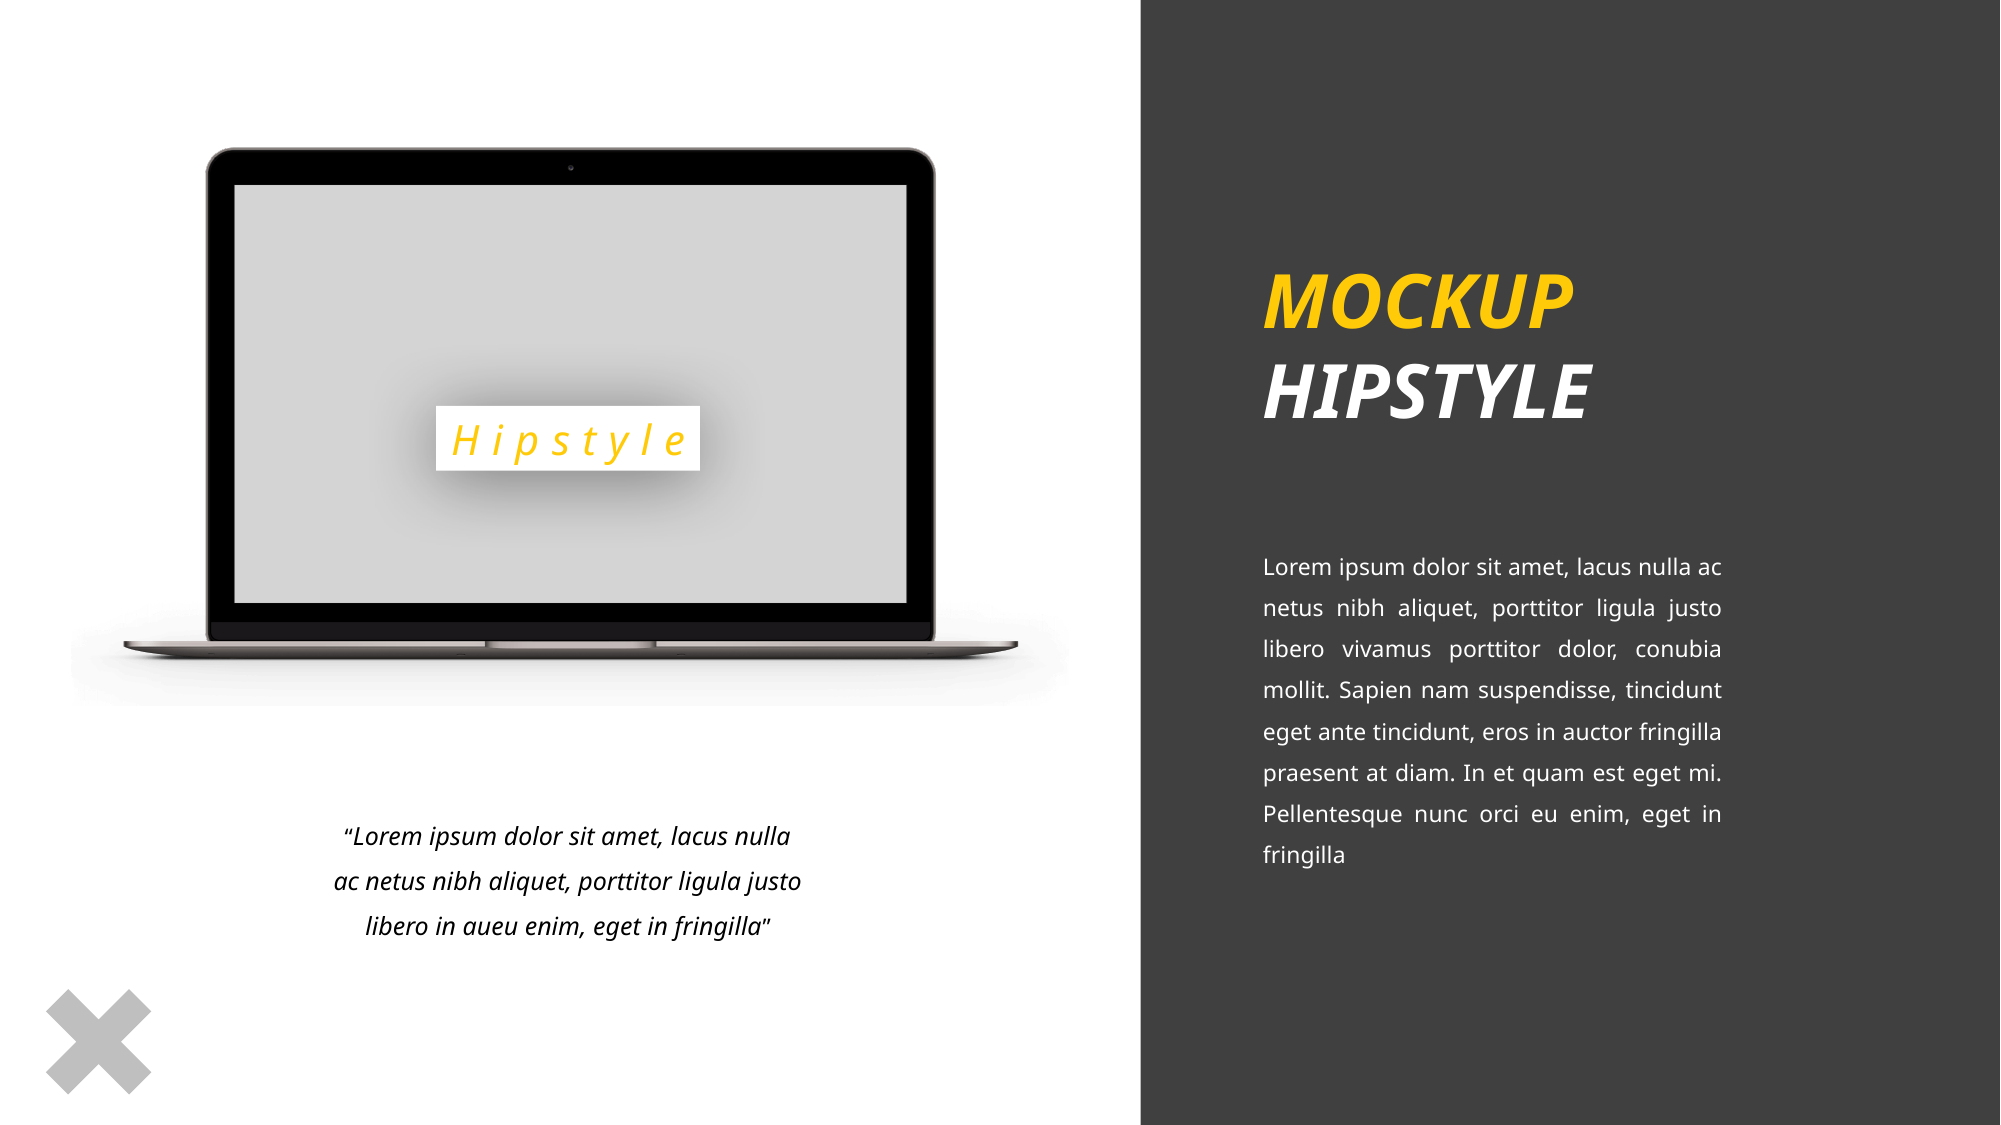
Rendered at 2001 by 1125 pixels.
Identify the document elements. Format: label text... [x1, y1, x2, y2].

text_box Lorem ipsum dolor sit amet, lacus nulla ac netus nibh aliquet, porttitor ligula justo libero vivamus porttitor dolor, conubia mollit. Sapien nam suspendisse, tincidunt eget ante tincidunt, eros in auctor fringilla praesent at diam. In et quam est eget mi. Pellentesque nunc orci eu enim, eget in fringilla [1248, 531, 1738, 876]
text_box [1140, 0, 2000, 1125]
text_box “Lorem ipsum dolor sit amet, lacus nulla ac netus nibh aliquet, porttitor ligula justo libero in aueu enim, eget in fringilla” [314, 798, 822, 948]
text_box MOCKUP HIPSTYLE [1248, 245, 1813, 441]
picture [71, 98, 1069, 706]
text_box [44, 987, 153, 1096]
